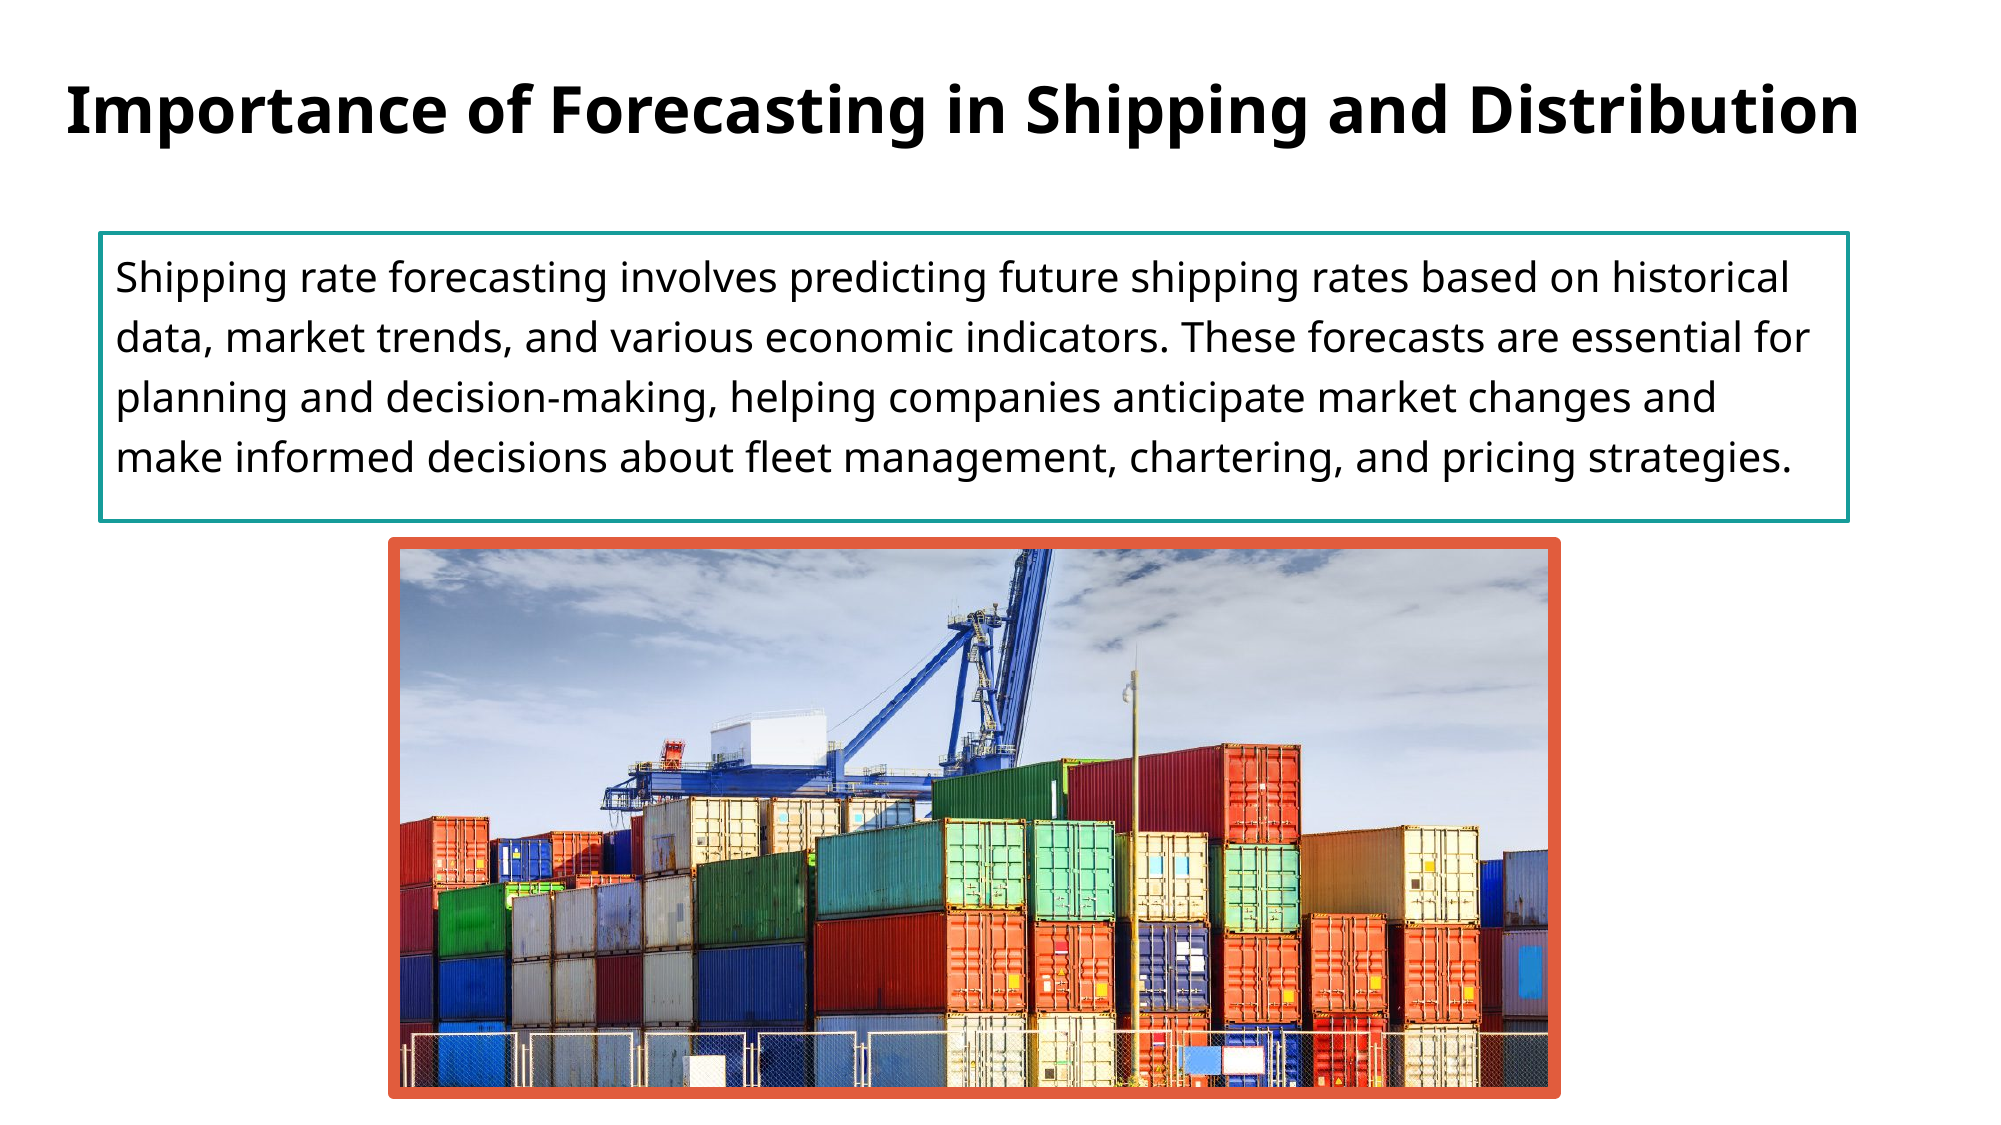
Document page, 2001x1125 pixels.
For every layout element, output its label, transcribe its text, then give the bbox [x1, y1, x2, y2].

picture [400, 549, 1549, 1087]
list Shipping rate forecasting involves predicting future shipping rates based on historical data, market trends, and various economic indicators. These forecasts are essential for planning and decision-making, helping companies anticipate market changes and make informed decisions about fleet management, chartering, and pricing strategies. [100, 233, 1849, 521]
title Importance of Forecasting in Shipping and Distribution [51, 69, 1898, 256]
